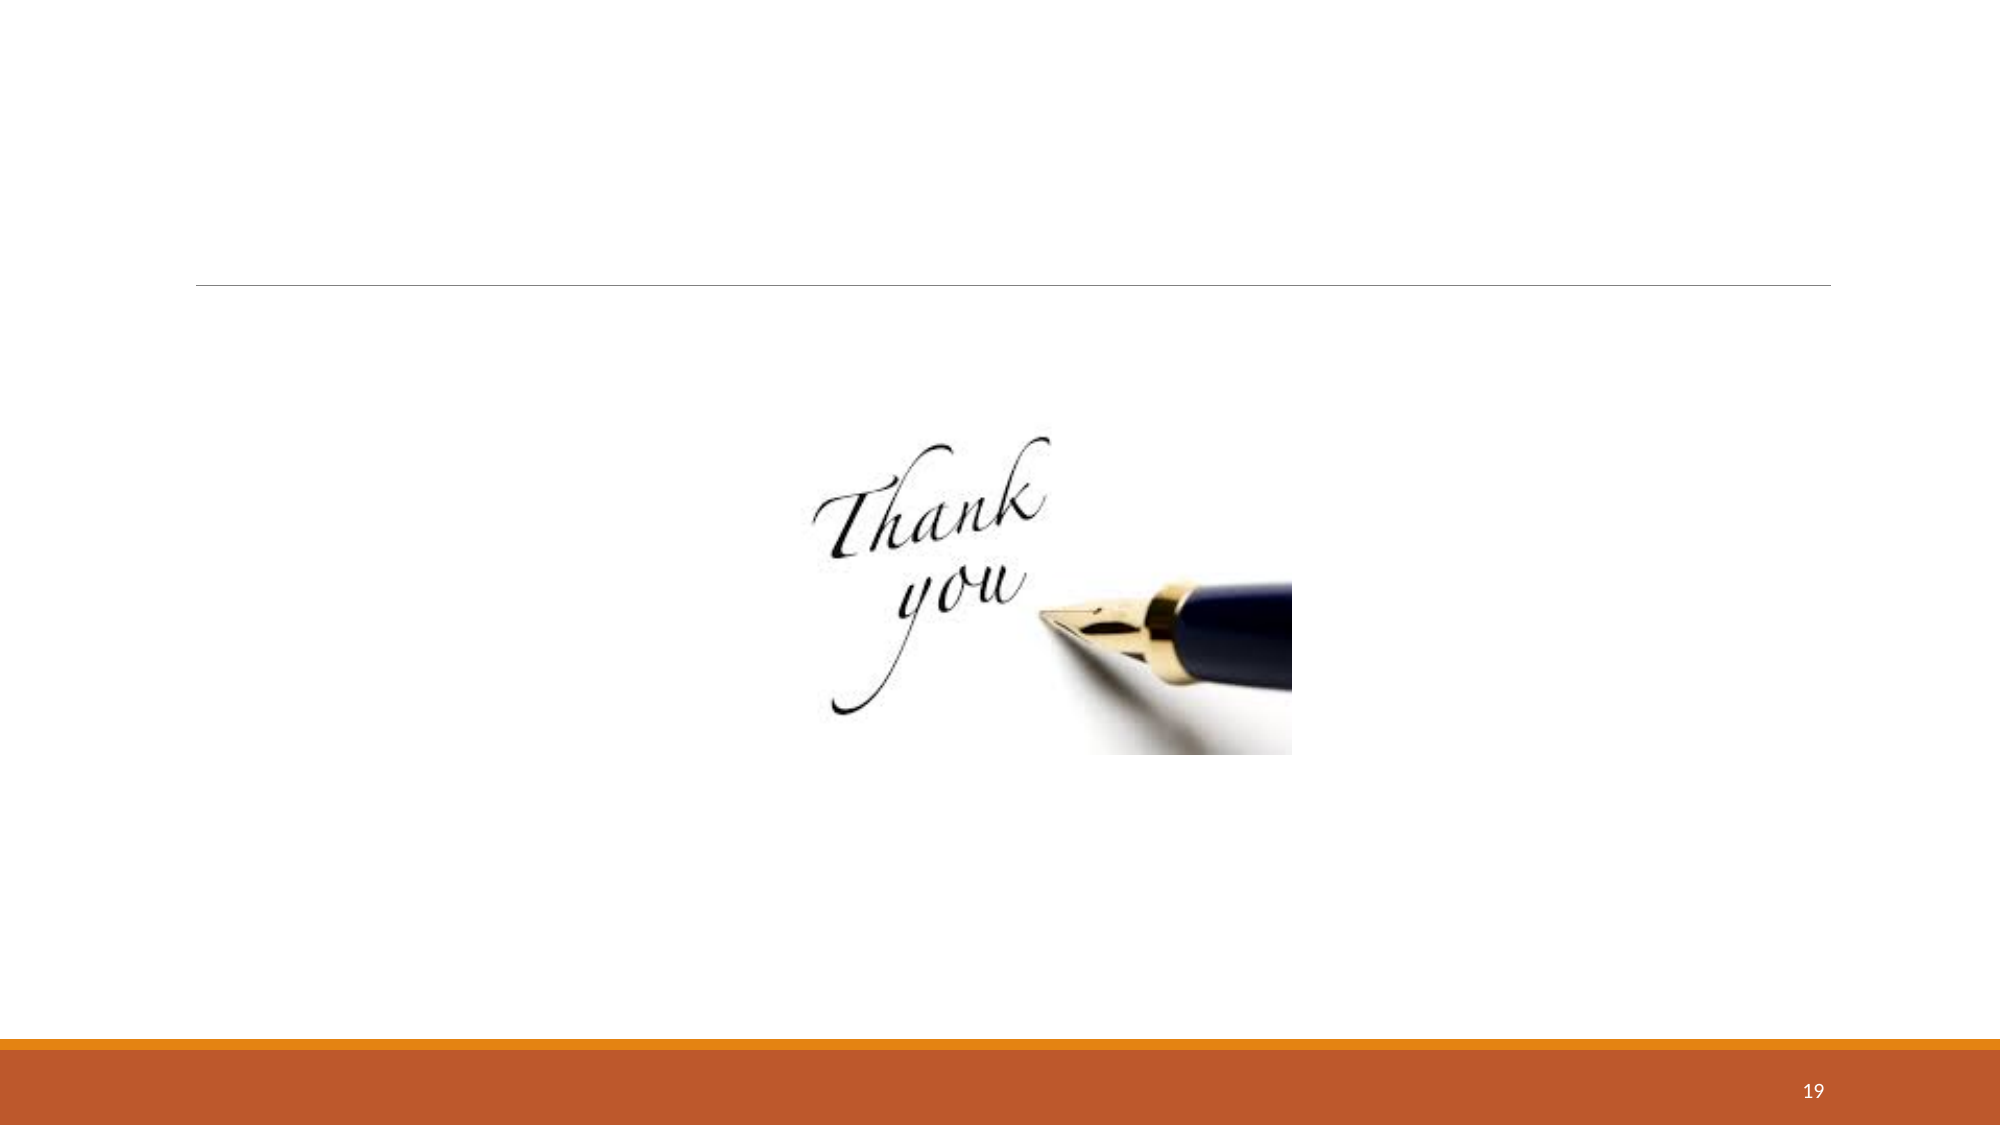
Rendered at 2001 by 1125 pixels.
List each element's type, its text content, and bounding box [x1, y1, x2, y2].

slide_number 19 [1624, 1059, 1840, 1120]
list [717, 372, 1292, 755]
